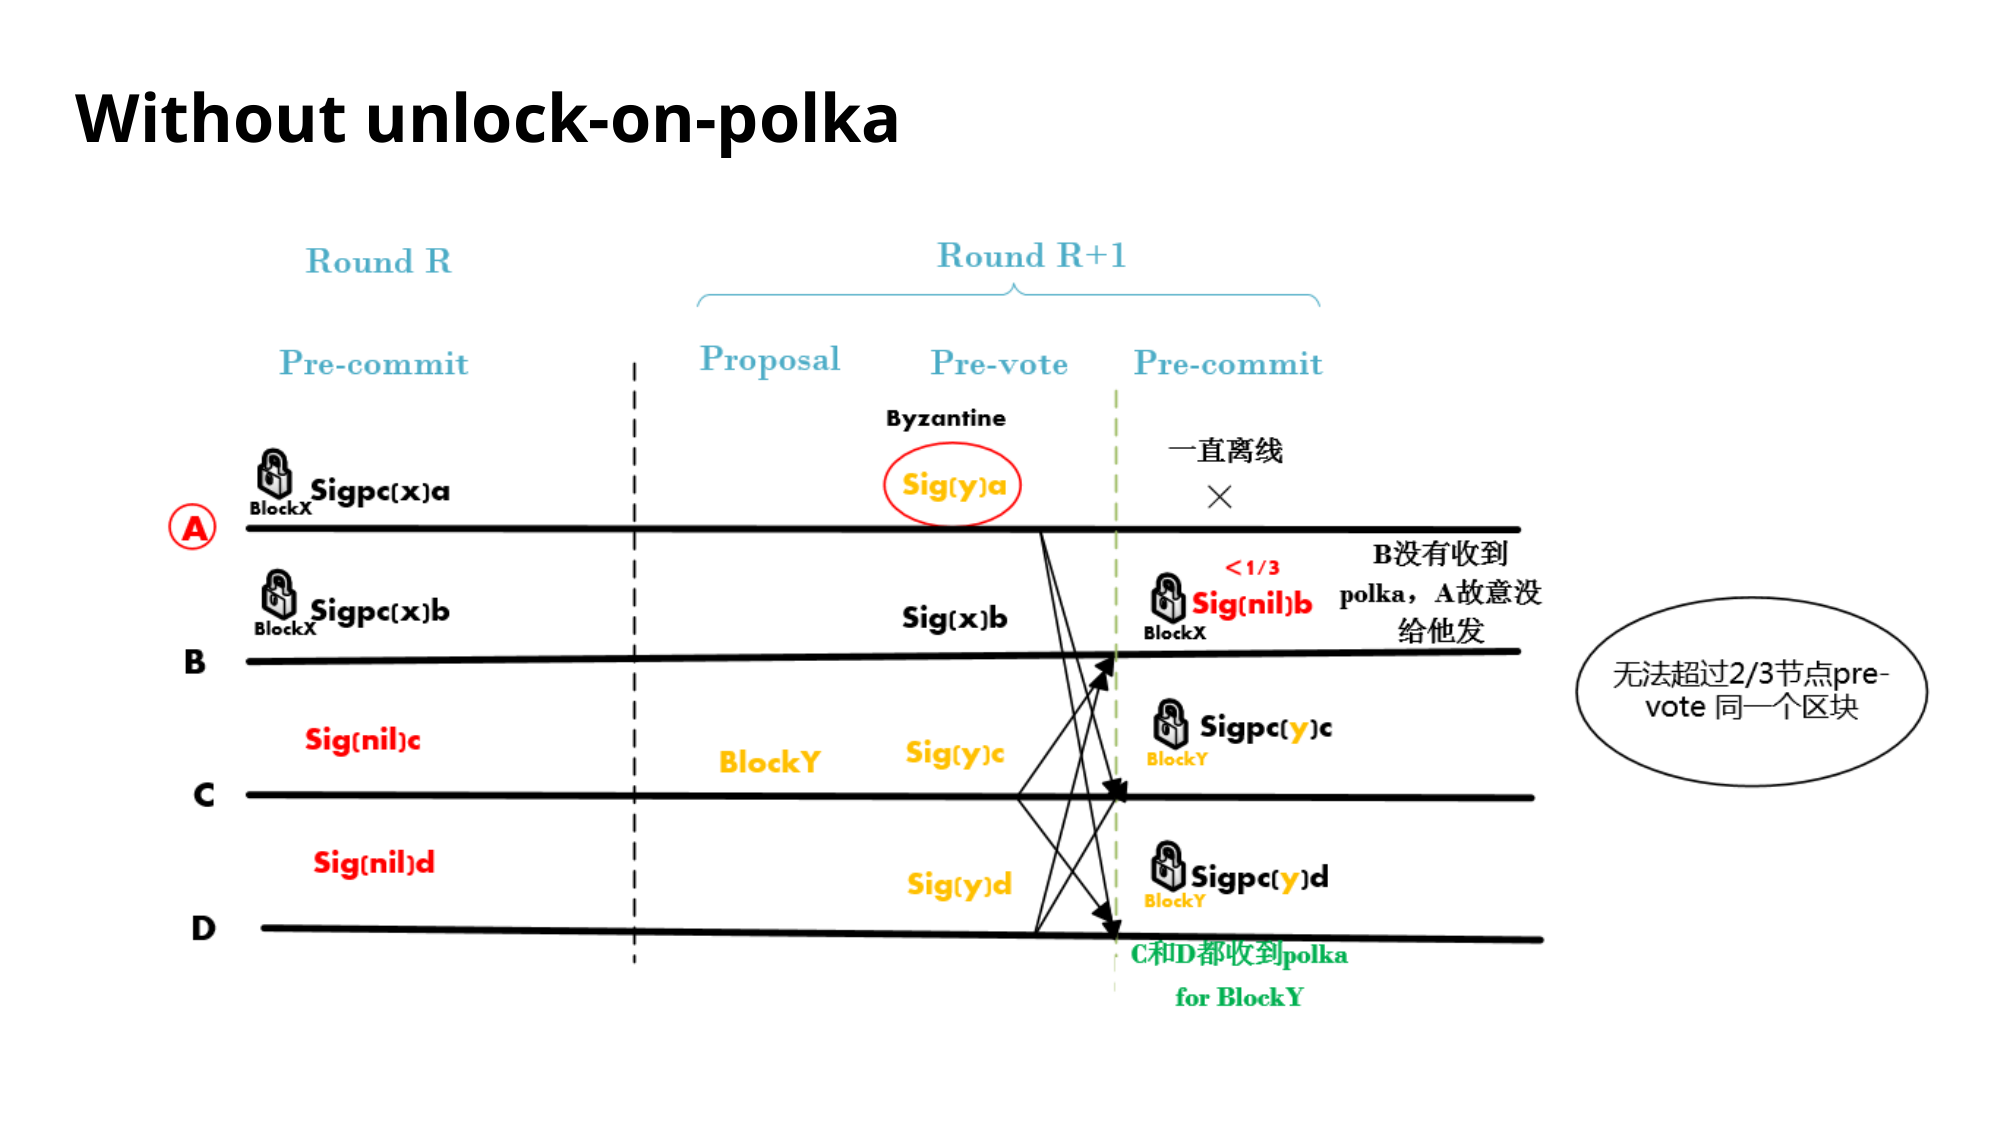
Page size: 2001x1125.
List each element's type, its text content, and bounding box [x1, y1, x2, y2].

text_box Without unlock-on-polka [60, 68, 918, 164]
picture [0, 190, 2000, 1125]
